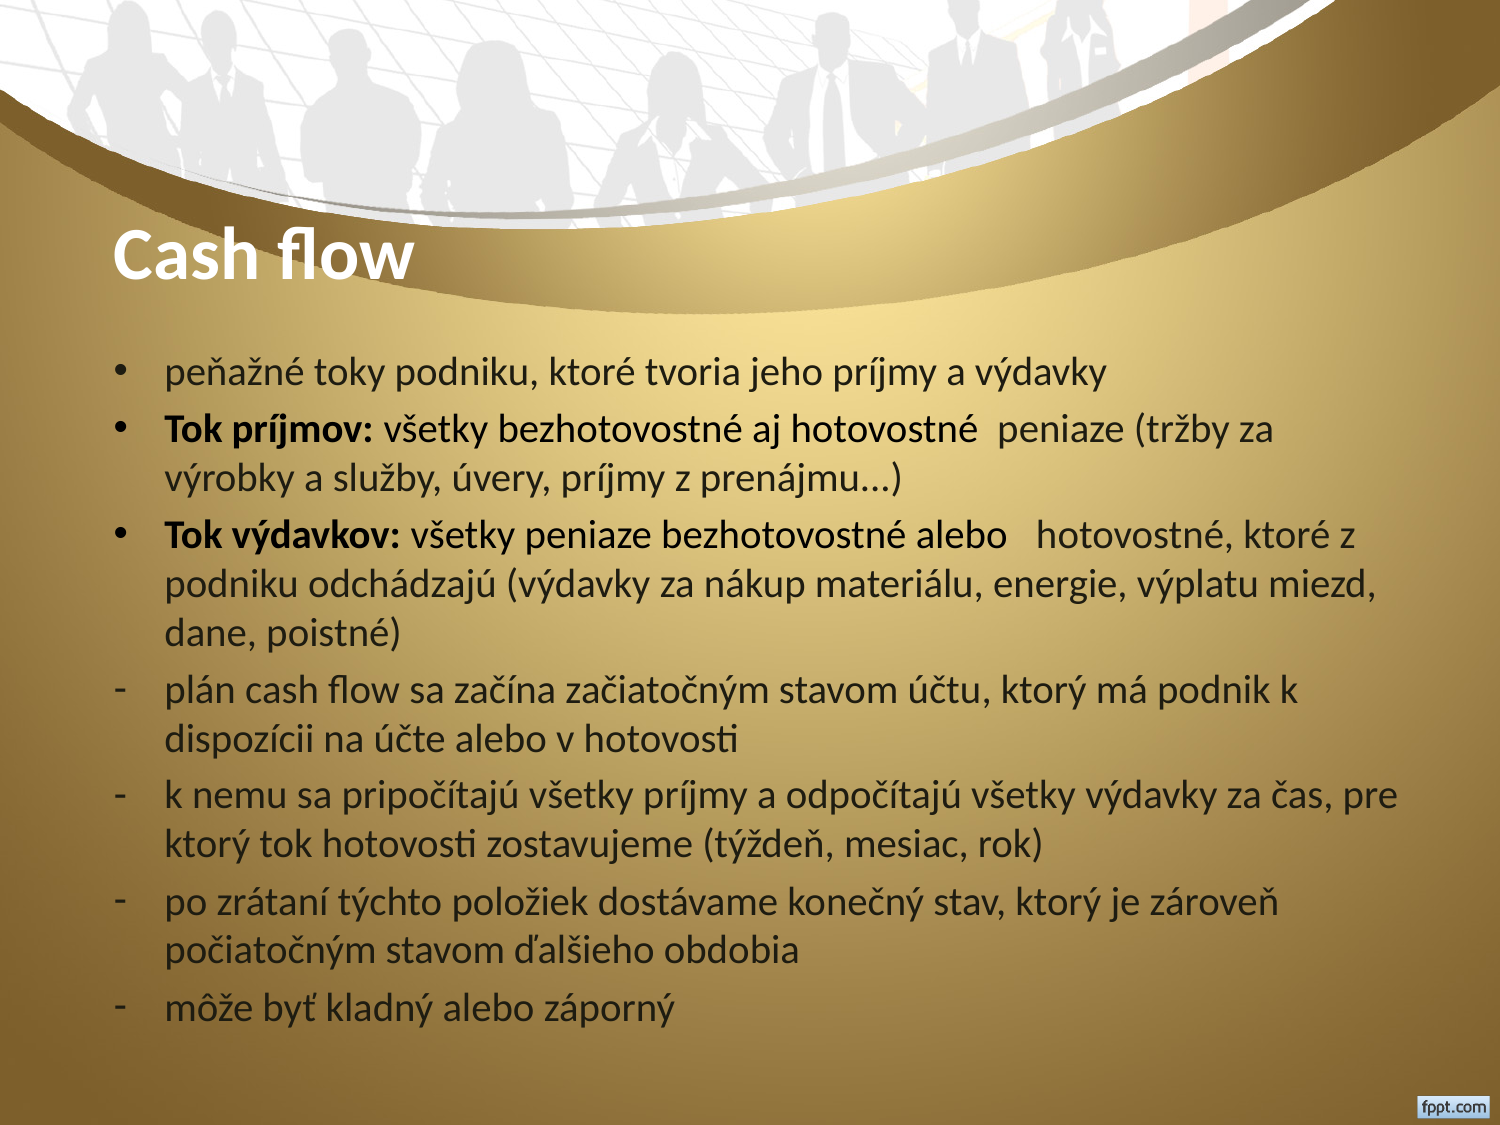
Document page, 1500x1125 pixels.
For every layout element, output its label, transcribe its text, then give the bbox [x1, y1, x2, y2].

title Cash flow [98, 186, 1427, 312]
picture [0, 0, 1500, 1125]
list peňažné toky podniku, ktoré tvoria jeho príjmy a výdavky Tok príjmov: všetky bezhotovostné aj hotovostné peniaze (tržby za výrobky a služby, úvery, príjmy z prenájmu...) Tok výdavkov: všetky peniaze bezhotovostné alebo hotovostné, ktoré z podniku odchádzajú (výdavky za nákup materiálu, energie, výplatu miezd, dane, poistné) plán cash flow sa začína začiatočným stavom účtu, ktorý má podnik k dispozícii na účte alebo v hotovosti k nemu sa pripočítajú všetky príjmy a odpočítajú všetky výdavky za čas, pre ktorý tok hotovosti zostavujeme (týždeň, mesiac, rok) po zrátaní týchto položiek dostávame konečný stav, ktorý je zároveň počiatočným stavom ďalšieho obdobia môže byť kladný alebo záporný [98, 337, 1425, 1039]
